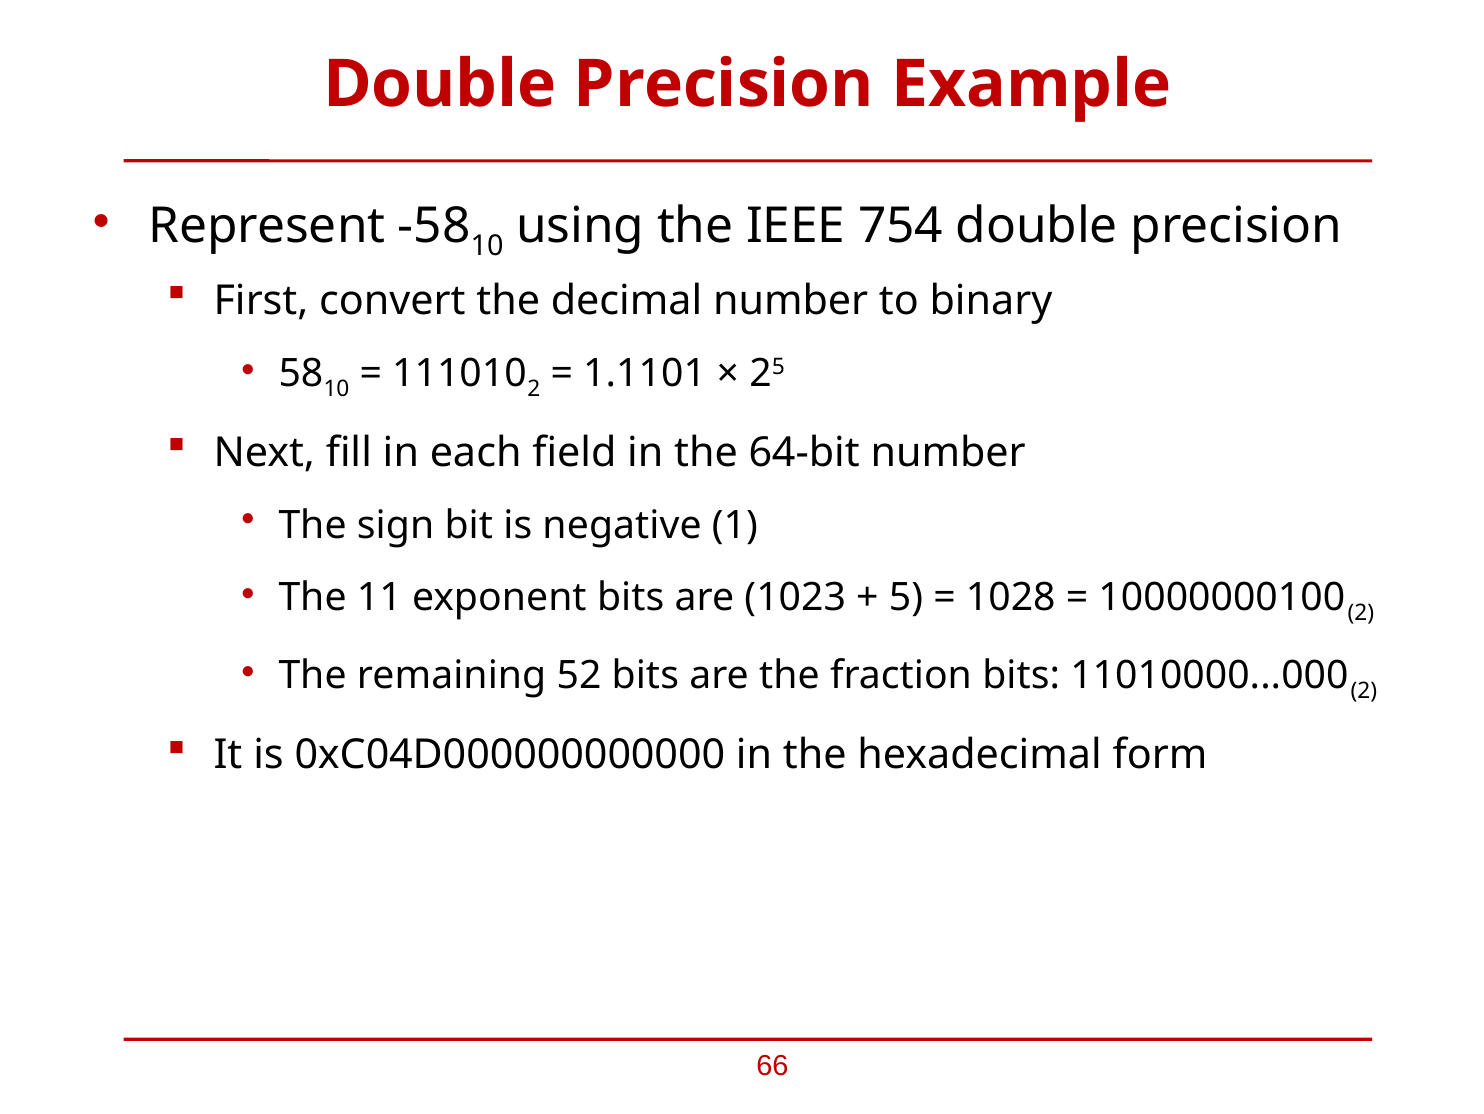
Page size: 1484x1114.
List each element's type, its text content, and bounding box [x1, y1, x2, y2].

list Represent -5810 using the IEEE 754 double precision First, convert the decimal number to binary 5810 = 1110102 = 1.1101 × 25 Next, fill in each field in the 64-bit number The sign bit is negative (1) The 11 exponent bits are (1023 + 5) = 1028 = 10000000100(2) The remaining 52 bits are the fraction bits: 11010000...000(2) It is 0xC04D000000000000 in the hexadecimal form [77, 185, 1414, 1015]
slide_number 66 [642, 1039, 903, 1114]
title Double Precision Example [123, 12, 1373, 149]
